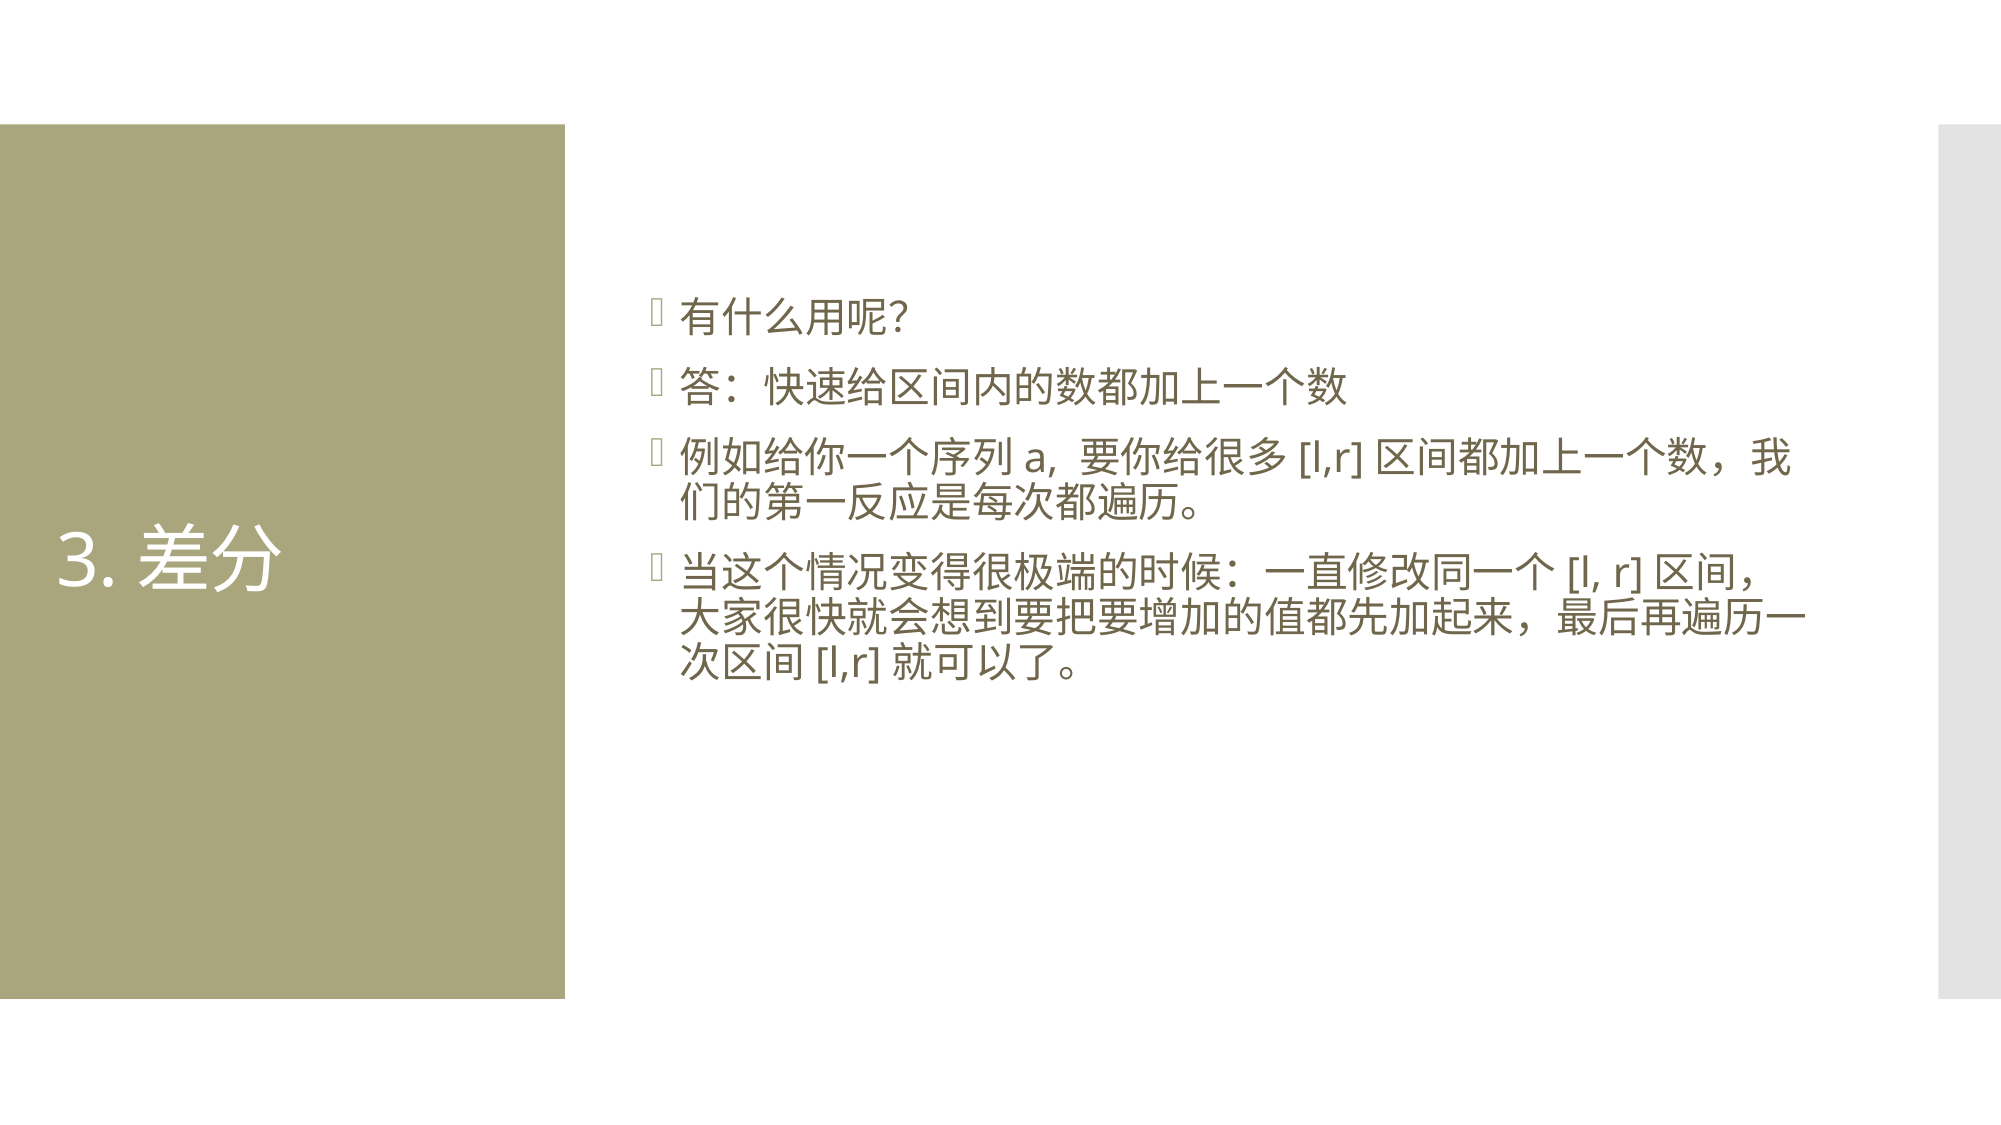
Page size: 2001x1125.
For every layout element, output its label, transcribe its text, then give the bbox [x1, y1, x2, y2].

title 3.差分 [41, 184, 525, 940]
list 有什么用呢？ 答：快速给区间内的数都加上一个数 例如给你一个序列a, 要你给很多[l,r]区间都加上一个数，我们的第一反应是每次都遍历。 当这个情况变得很极端的时候：一直修改同一个[l, r]区间，大家很快就会想到要把要增加的值都先加起来，最后再遍历一次区间[l,r]就可以了。 [634, 141, 1835, 982]
